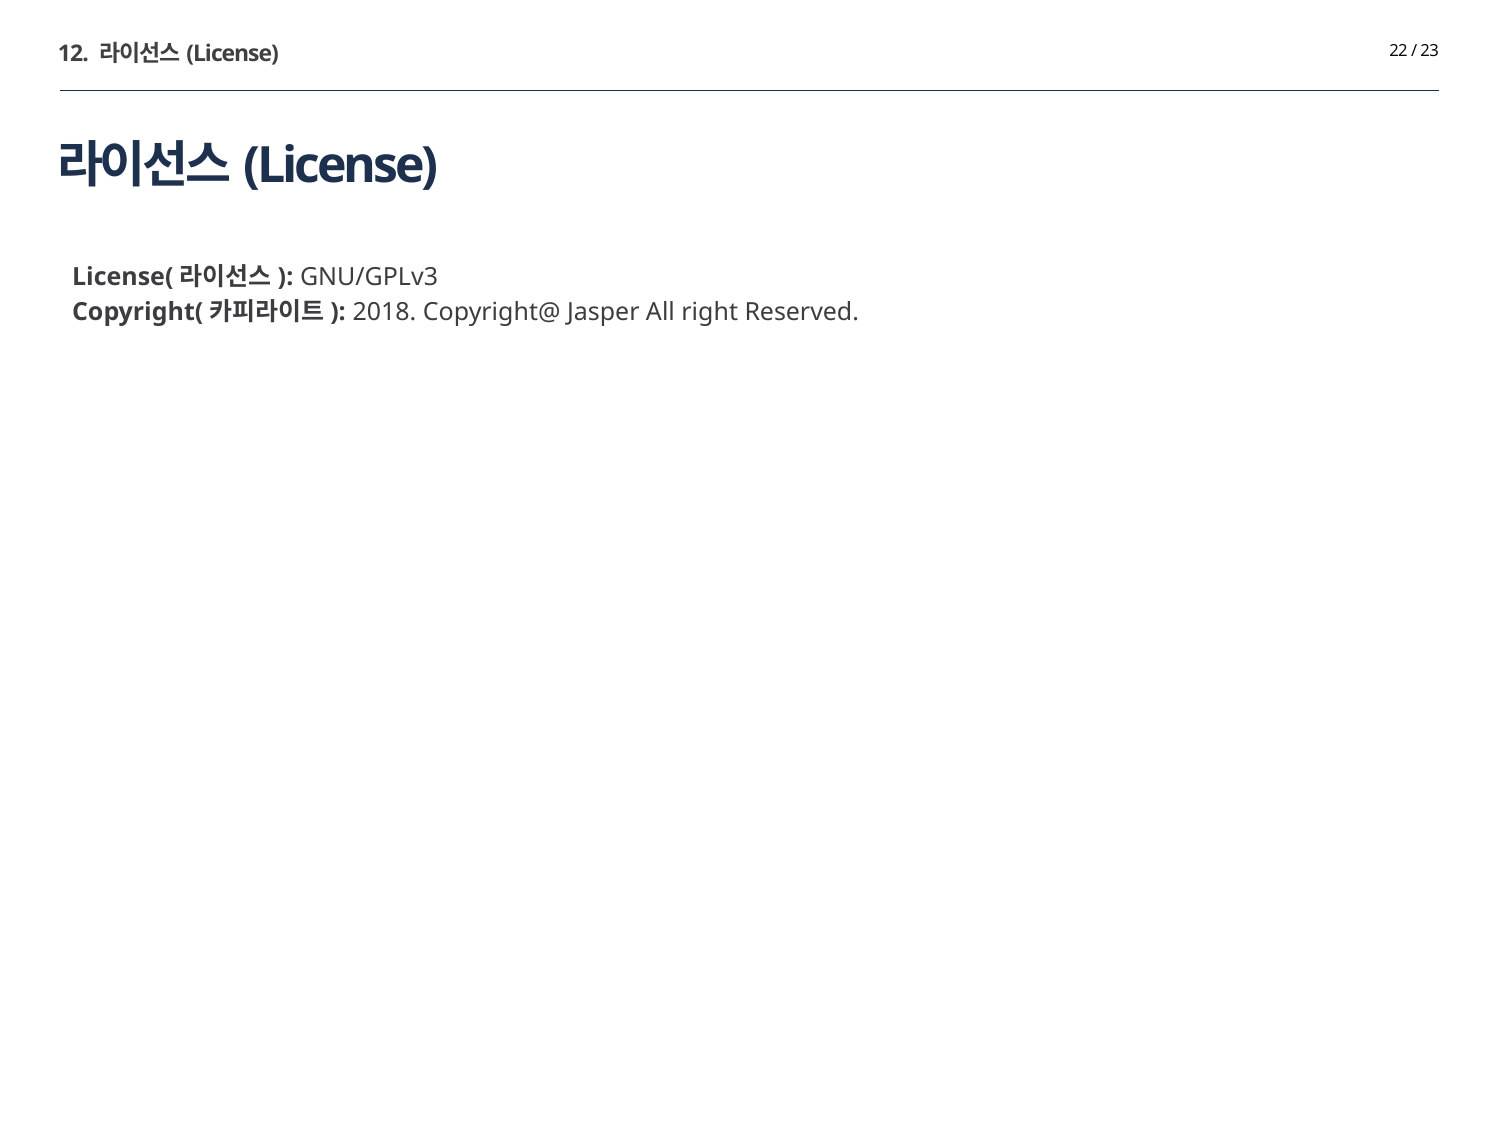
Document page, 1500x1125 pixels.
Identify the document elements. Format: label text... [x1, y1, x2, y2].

text_box 22 / 23 [1193, 32, 1454, 70]
text_box 12. 라이선스(License) [43, 30, 842, 74]
text_box License(라이선스): GNU/GPLv3 Copyright(카피라이트): 2018. Copyright@ Jasper All right Reserved. [57, 252, 1148, 367]
title 라이선스(License) [42, 99, 1435, 225]
